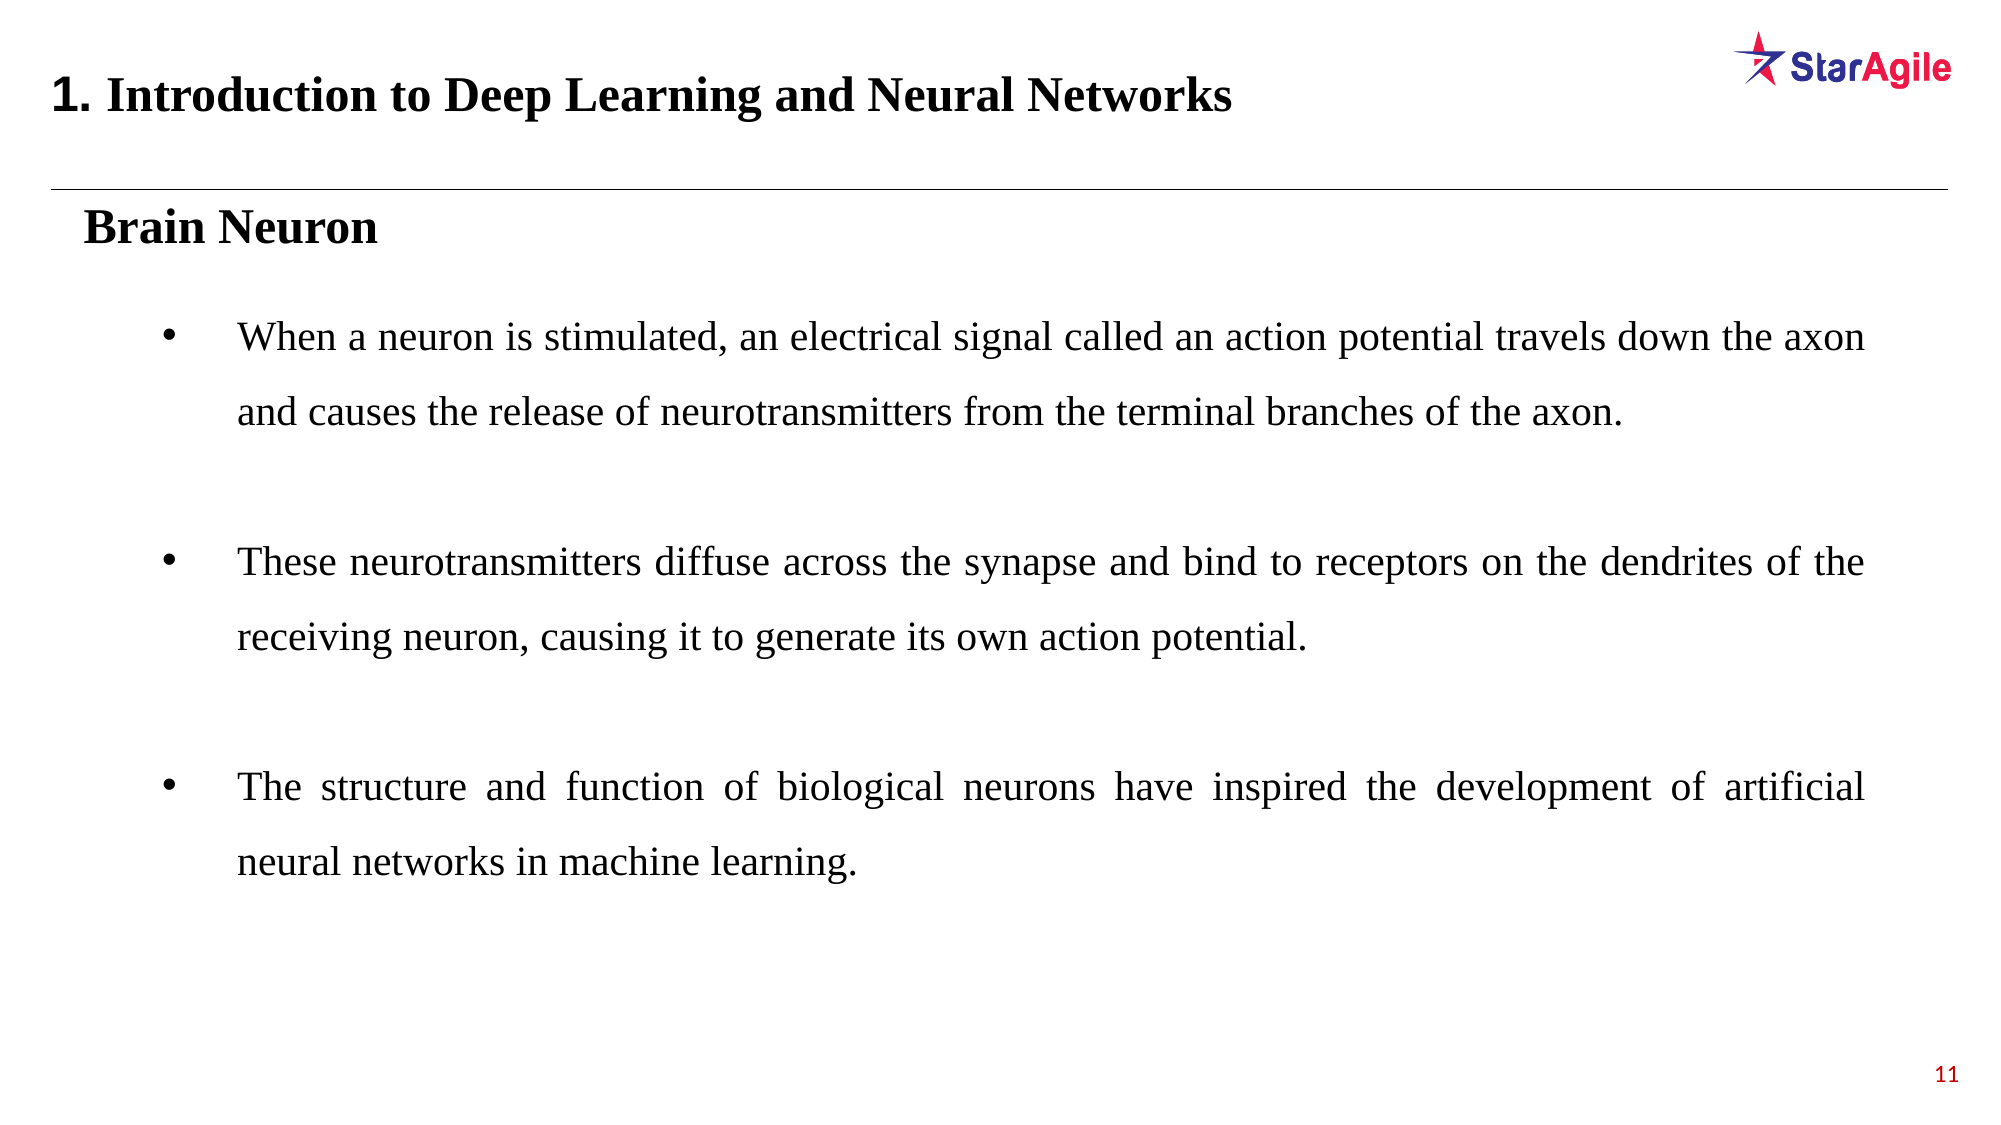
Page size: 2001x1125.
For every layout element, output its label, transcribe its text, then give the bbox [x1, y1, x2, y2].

text_box 1. Introduction to Deep Learning and Neural Networks [34, 54, 1248, 130]
text_box Brain Neuron [9, 186, 1952, 262]
text_box When a neuron is stimulated, an electrical signal called an action potential travels down the axon and causes the release of neurotransmitters from the terminal branches of the axon. These neurotransmitters diffuse across the synapse and bind to receptors on the dendrites of the receiving neuron, causing it to generate its own action potential. The structure and function of biological neurons have inspired the development of artificial neural networks in machine learning. [147, 276, 1882, 892]
picture [1725, 29, 1959, 91]
